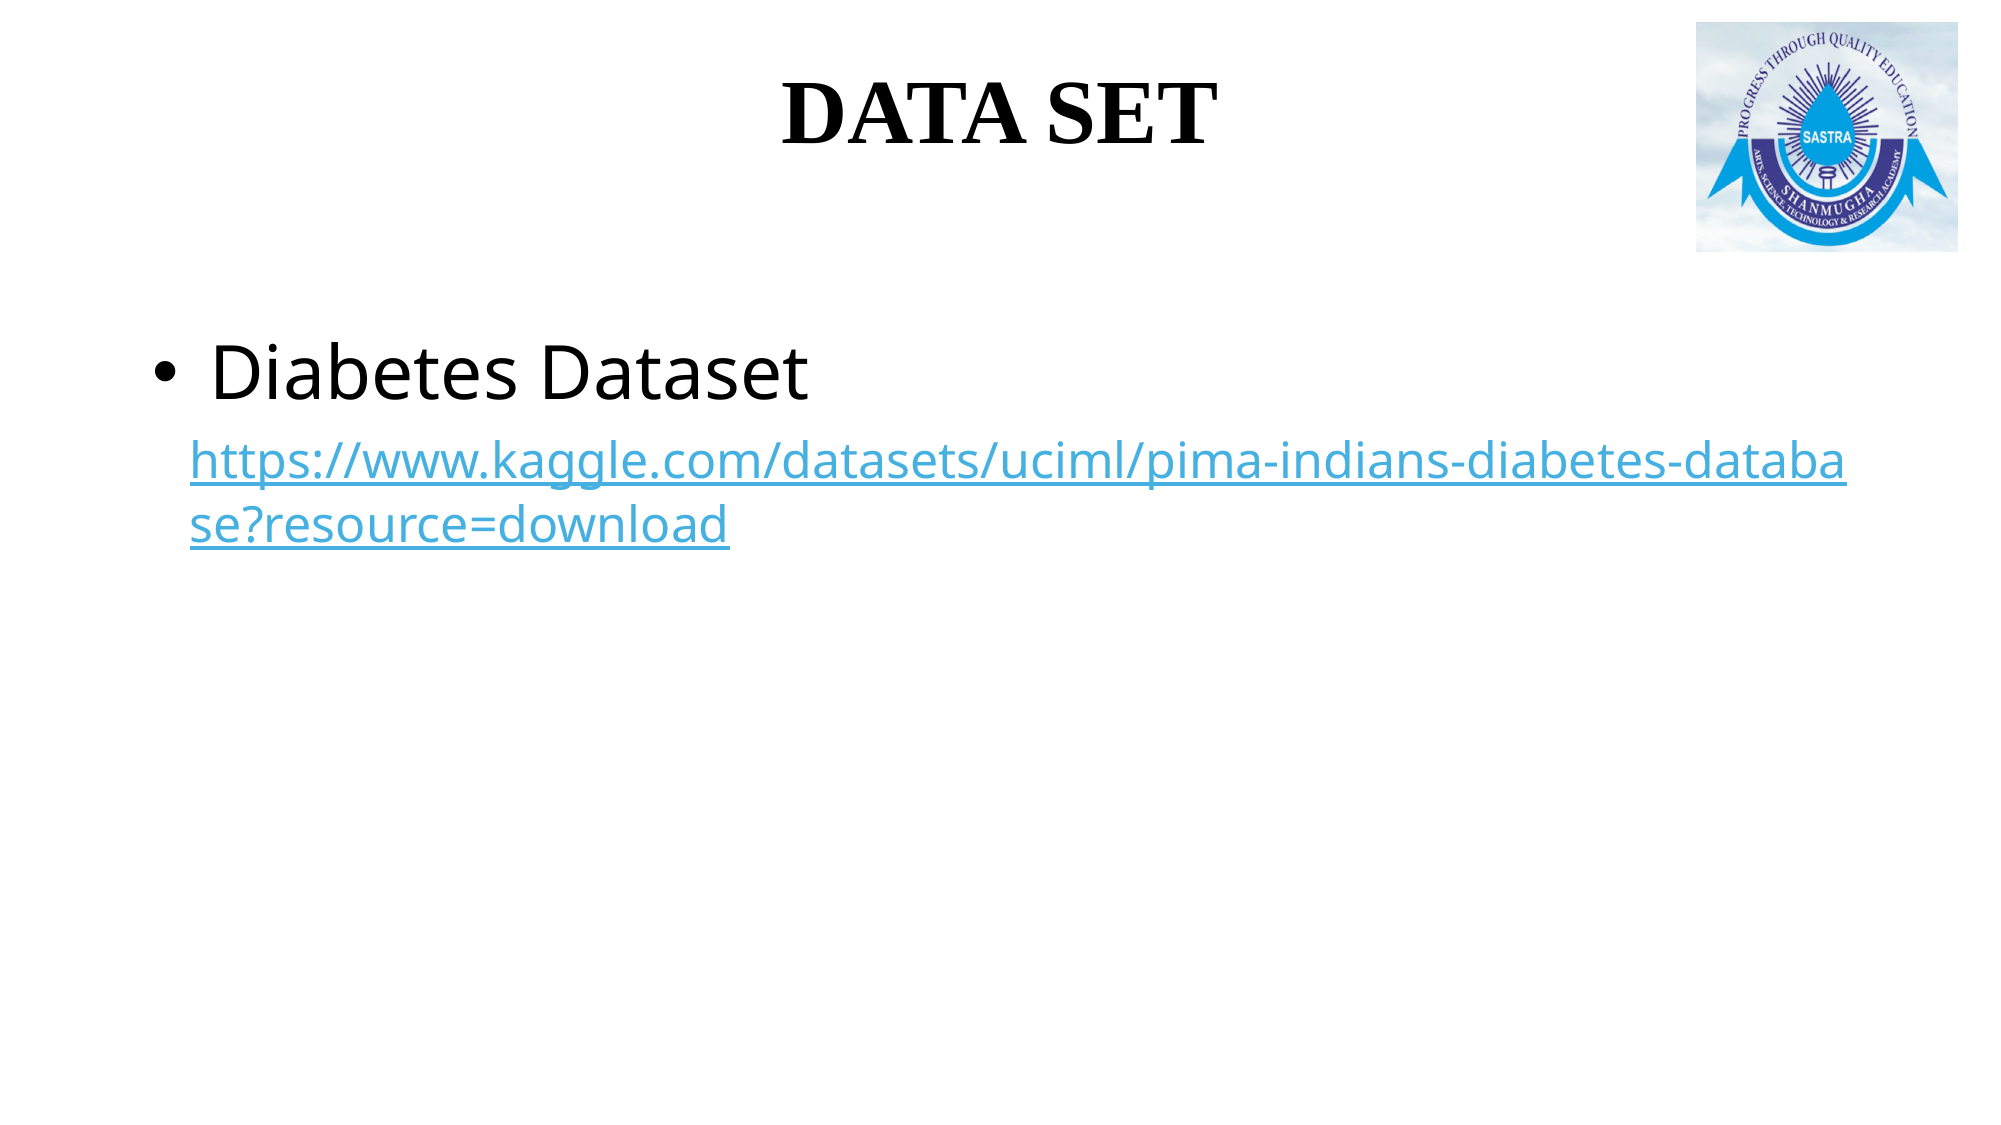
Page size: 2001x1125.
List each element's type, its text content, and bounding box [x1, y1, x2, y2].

list Diabetes Dataset https://www.kaggle.com/datasets/uciml/pima-indians-diabetes-database?resource=download [137, 299, 1863, 1014]
title DATA SET [137, 59, 1863, 278]
picture [1696, 22, 1959, 253]
